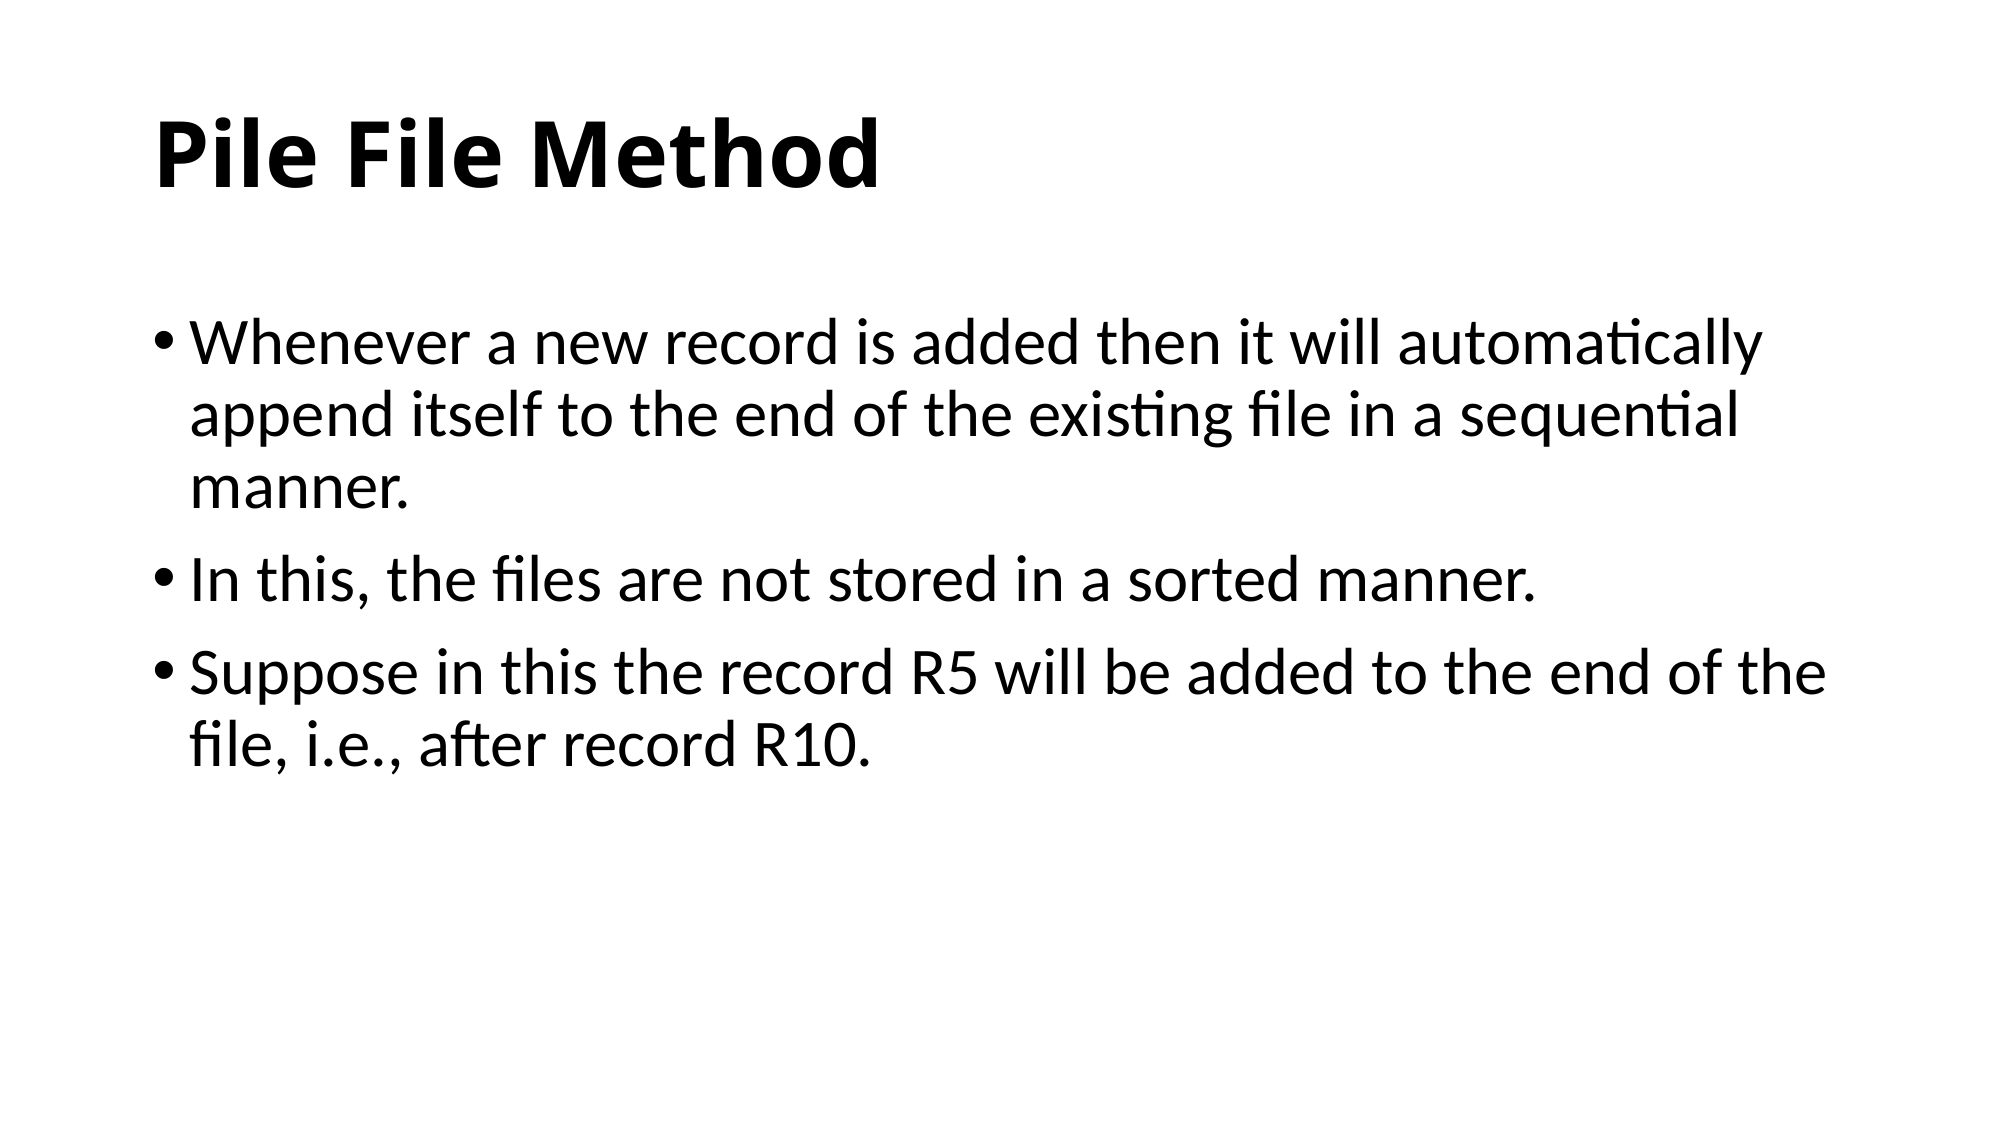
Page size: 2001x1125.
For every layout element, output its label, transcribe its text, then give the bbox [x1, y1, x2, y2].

title Pile File Method [137, 59, 1863, 257]
list Whenever a new record is added then it will automatically append itself to the end of the existing file in a sequential manner. In this, the files are not stored in a sorted manner. Suppose in this the record R5 will be added to the end of the file, i.e., after record R10. [137, 299, 1863, 1014]
